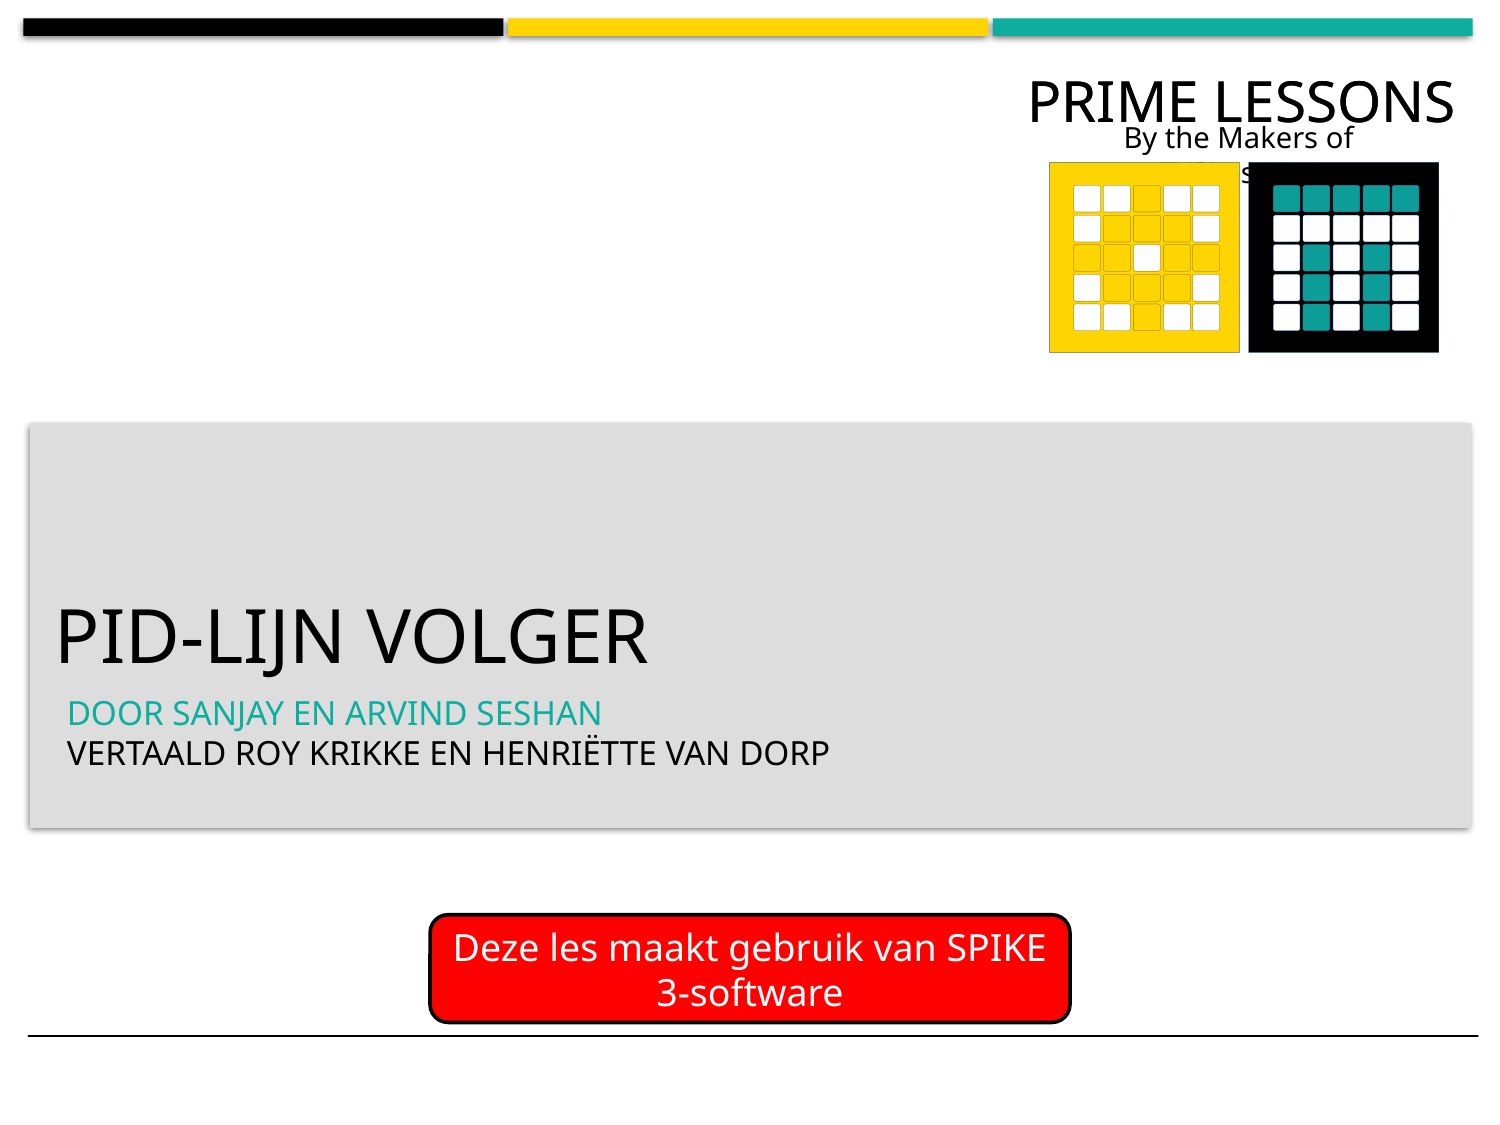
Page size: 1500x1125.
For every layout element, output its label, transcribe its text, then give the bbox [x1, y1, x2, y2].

picture [1049, 162, 1240, 353]
title PID-lijn VOLGER [39, 439, 1448, 686]
text_box Deze les maakt gebruik van SPIKE 3-software [428, 912, 1072, 1025]
picture [1248, 162, 1439, 353]
subtitle DOOR SANJAY EN ARVIND SESHAN Vertaald roy krikke en henriëtte van dorp [51, 685, 994, 782]
